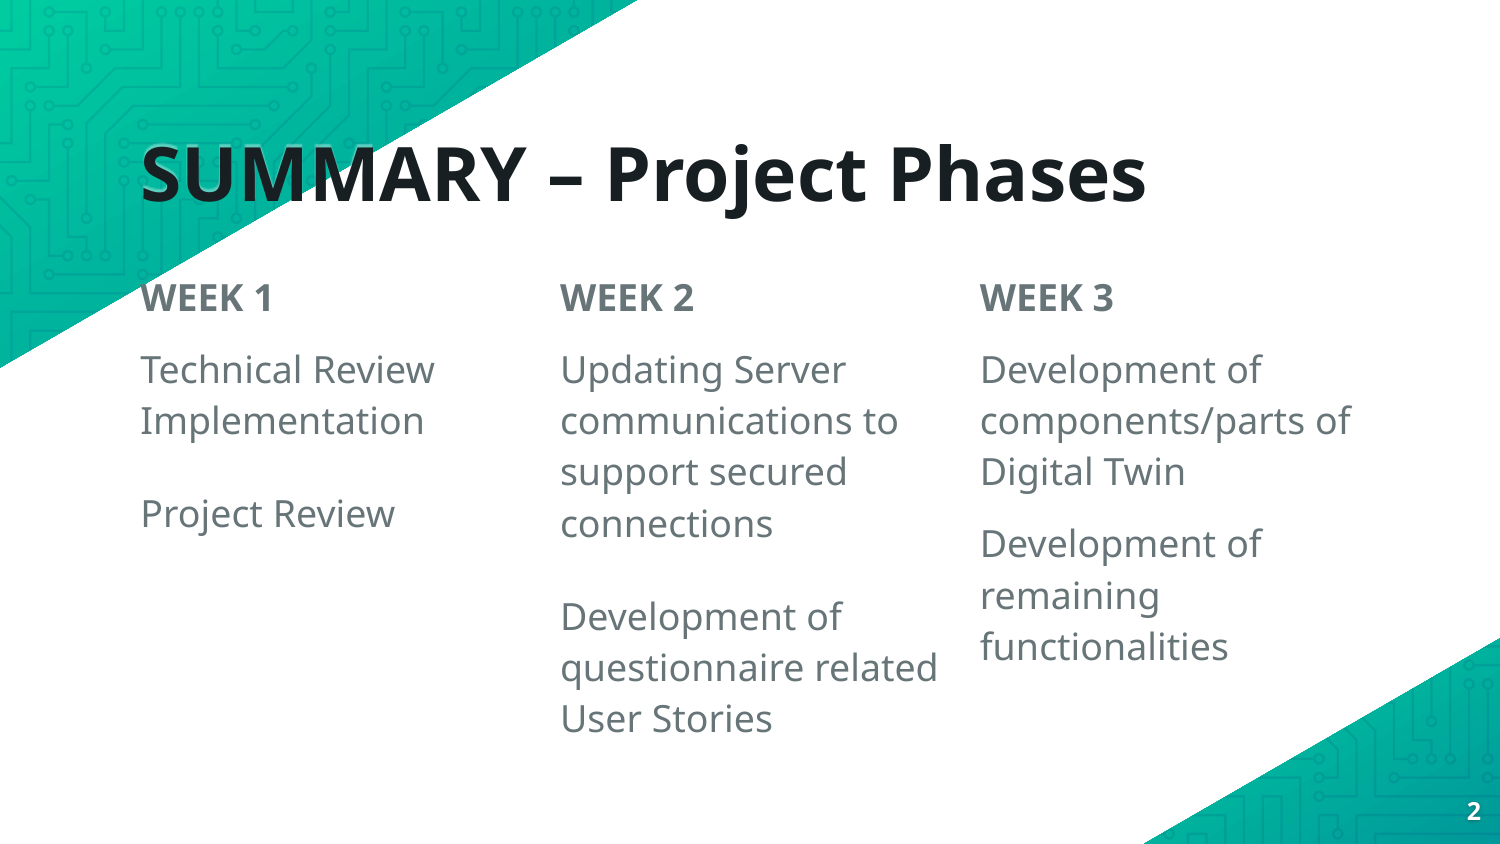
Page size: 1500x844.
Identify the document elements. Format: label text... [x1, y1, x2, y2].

list WEEK 1 Technical Review Implementation Project Review [140, 267, 521, 738]
slide_number 2 [1391, 779, 1482, 844]
list WEEK 3 Development of components/parts of Digital Twin Development of remaining functionalities [979, 267, 1360, 738]
title SUMMARY – Project Phases [140, 137, 1360, 219]
list WEEK 2 Updating Server communications to support secured connections Development of questionnaire related User Stories [560, 267, 940, 738]
